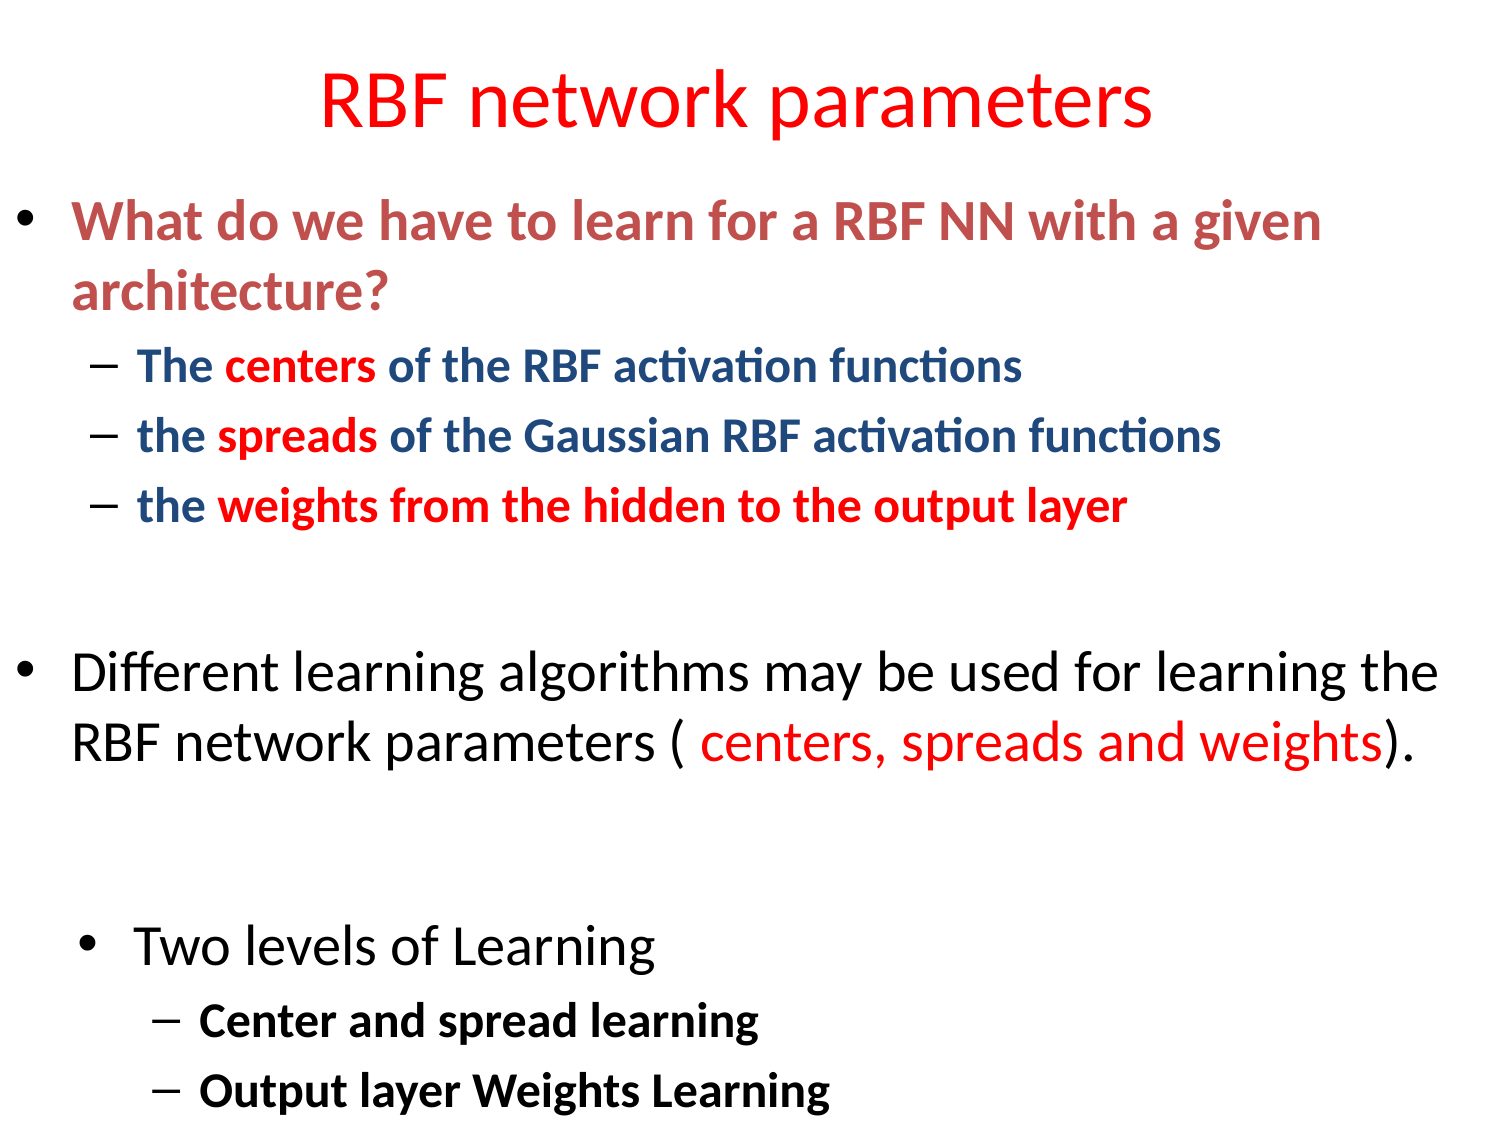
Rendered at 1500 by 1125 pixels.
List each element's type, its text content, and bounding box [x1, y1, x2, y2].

list What do we have to learn for a RBF NN with a given architecture? The centers of the RBF activation functions the spreads of the Gaussian RBF activation functions the weights from the hidden to the output layer Different learning algorithms may be used for learning the RBF network parameters ( centers, spreads and weights). [0, 174, 1500, 888]
title RBF network parameters [99, 0, 1375, 174]
text_box Two levels of Learning Center and spread learning Output layer Weights Learning [62, 899, 1413, 1125]
